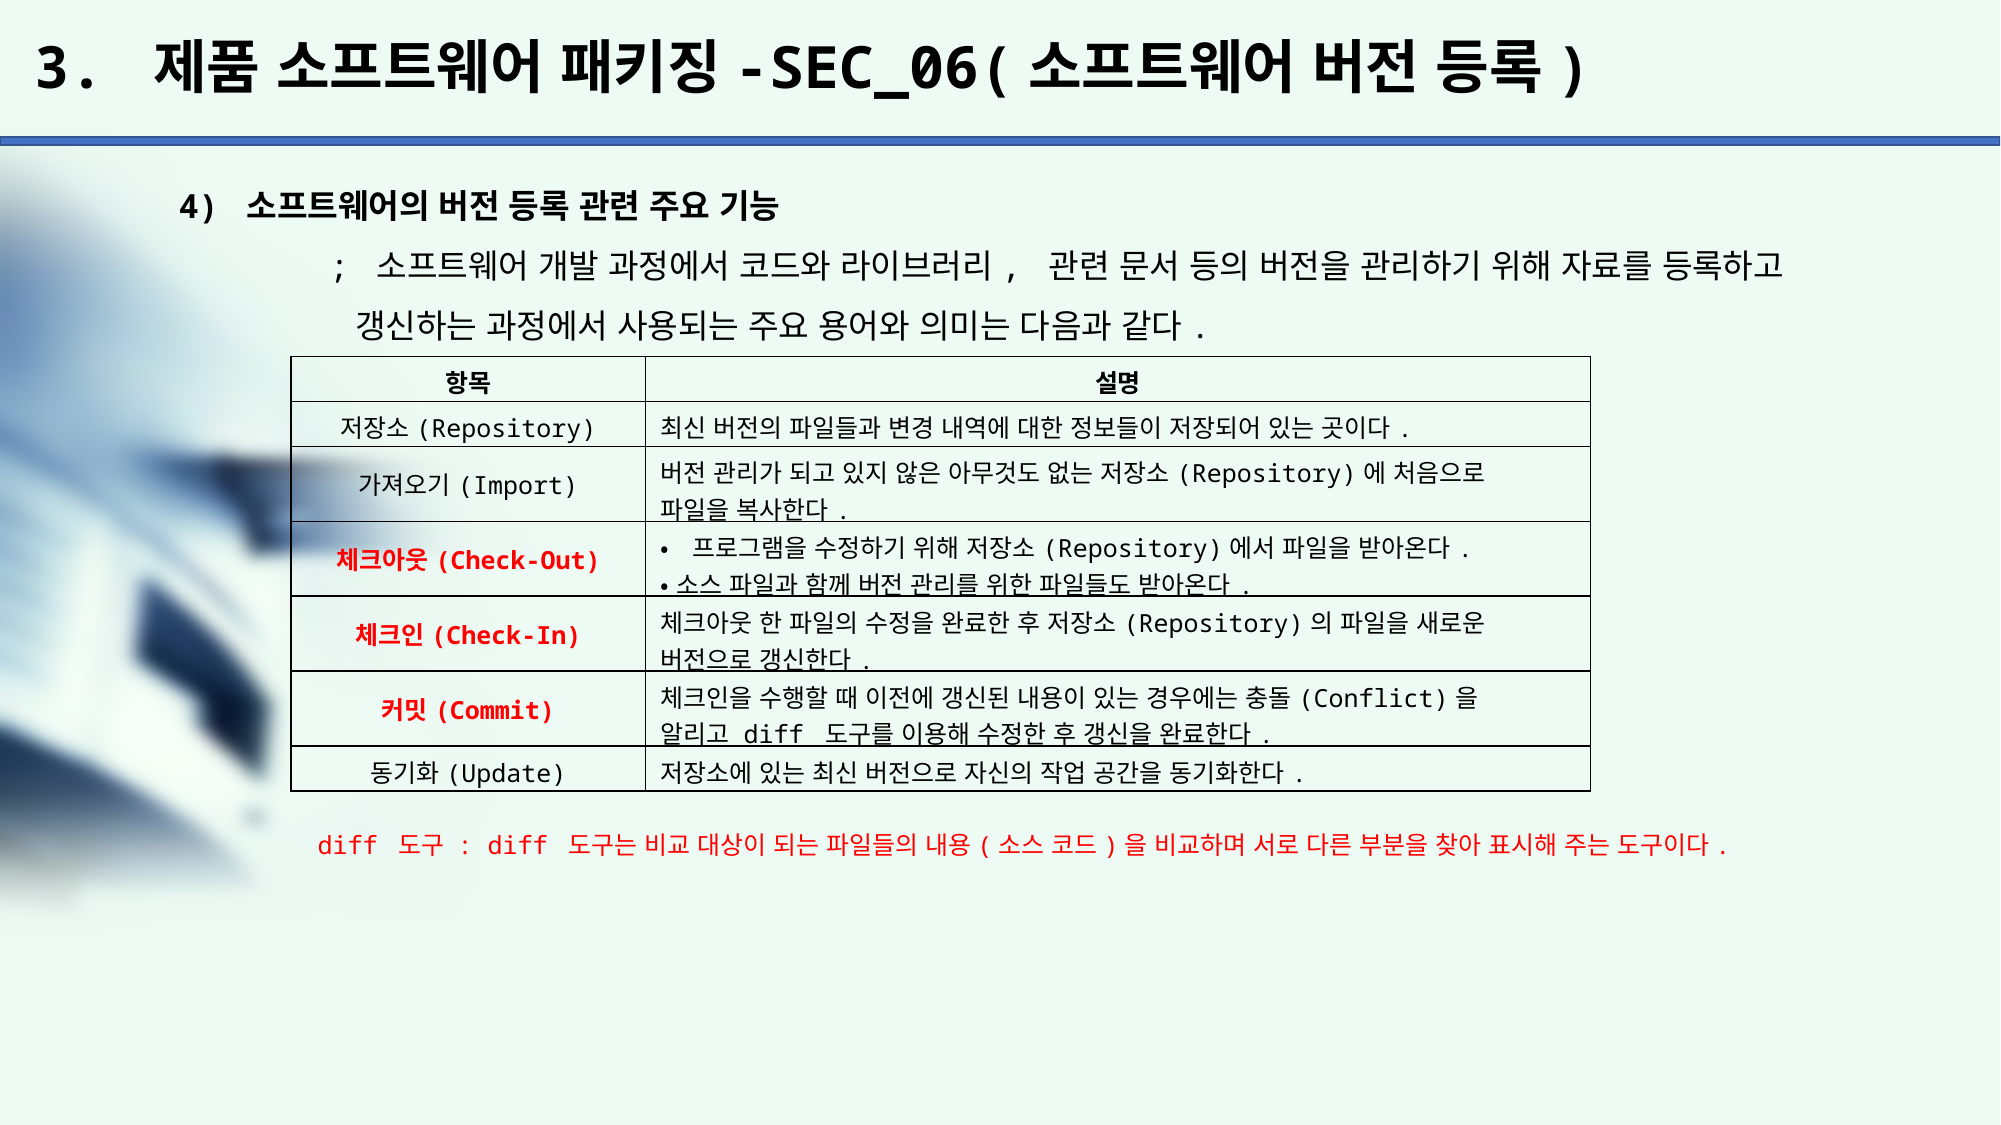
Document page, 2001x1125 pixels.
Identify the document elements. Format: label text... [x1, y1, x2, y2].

table_cell 체크인을 수행할 때 이전에 갱신된 내용이 있는 경우에는 충돌(Conflict)을 알리고 diff 도구를 이용해 수정한 후 갱신을 완료한다. [646, 672, 1590, 745]
table_header 항목 [292, 357, 645, 401]
picture [0, 146, 2000, 1125]
table_cell 동기화(Update) [292, 747, 645, 790]
table_cell 저장소에 있는 최신 버전으로 자신의 작업 공간을 동기화한다. [646, 747, 1590, 790]
table_cell 체크인(Check-In) [292, 597, 645, 670]
picture [0, 0, 2000, 136]
table_cell 가져오기(Import) [292, 447, 645, 521]
table_cell 체크아웃(Check-Out) [292, 522, 645, 595]
table_cell 저장소(Repository) [292, 402, 645, 446]
text_box diff 도구 : diff 도구는 비교 대상이 되는 파일들의 내용(소스 코드)을 비교하며 서로 다른 부분을 찾아 표시해 주는 도구이다. [302, 822, 1827, 867]
title 3. 제품 소프트웨어 패키징-SEC_06(소프트웨어 버전 등록) [19, 14, 1745, 126]
table_cell 커밋(Commit) [292, 672, 645, 745]
table_cell 버전 관리가 되고 있지 않은 아무것도 없는 저장소(Repository)에 처음으로 파일을 복사한다. [646, 447, 1590, 521]
table_cell 체크아웃 한 파일의 수정을 완료한 후 저장소(Repository)의 파일을 새로운 버전으로 갱신한다. [646, 597, 1590, 670]
table_cell 최신 버전의 파일들과 변경 내역에 대한 정보들이 저장되어 있는 곳이다. [646, 402, 1590, 446]
table_header 설명 [646, 357, 1590, 401]
table_cell •프로그램을 수정하기 위해 저장소(Repository)에서 파일을 받아온다. •소스 파일과 함께 버전 관리를 위한 파일들도 받아온다. [646, 522, 1590, 595]
text_box 4) 소프트웨어의 버전 등록 관련 주요 기능 ; 소프트웨어 개발 과정에서 코드와 라이브러리, 관련 문서 등의 버전을 관리하기 위해 자료를 등록하고 갱신하는 과정에서 사용되는 주요 용어와 의미는 다음과 같다. [163, 158, 1922, 413]
